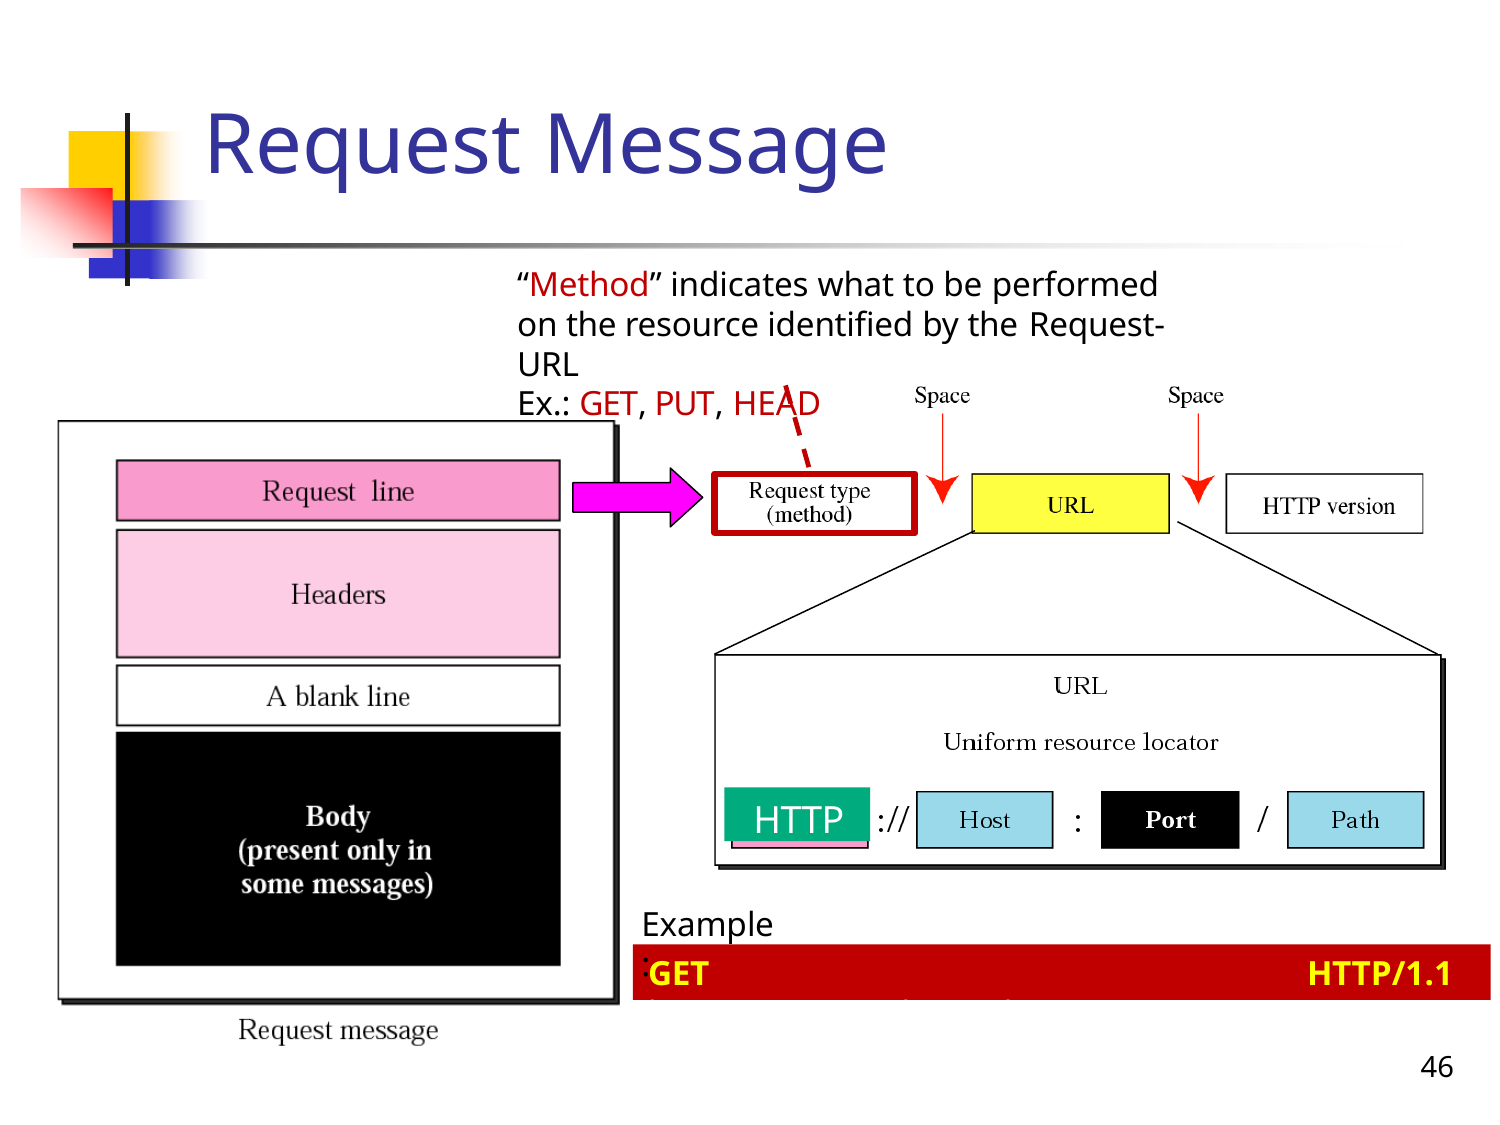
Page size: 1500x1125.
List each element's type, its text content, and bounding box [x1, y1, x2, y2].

text_box GET http://iwing.cpe.ku.ac.th:8080/project [646, 952, 1288, 1032]
text_box [714, 654, 1448, 870]
text_box HTTP [724, 787, 871, 842]
text_box “Method” indicates what to be performed on the resource identified by the Request-URL Ex.: GET, PUT, HEAD [514, 262, 1197, 423]
text_box HTTP/1.1 [1305, 952, 1470, 993]
text_box [632, 944, 646, 1000]
text_box [714, 473, 916, 533]
text_box [714, 381, 1424, 534]
text_box [572, 467, 703, 527]
text_box Example: [639, 902, 780, 983]
title Request Message [61, 90, 1439, 279]
slide_number 50 [1392, 1055, 1457, 1125]
picture [20, 188, 61, 258]
text_box [780, 944, 1491, 1000]
text_box [57, 420, 620, 1047]
